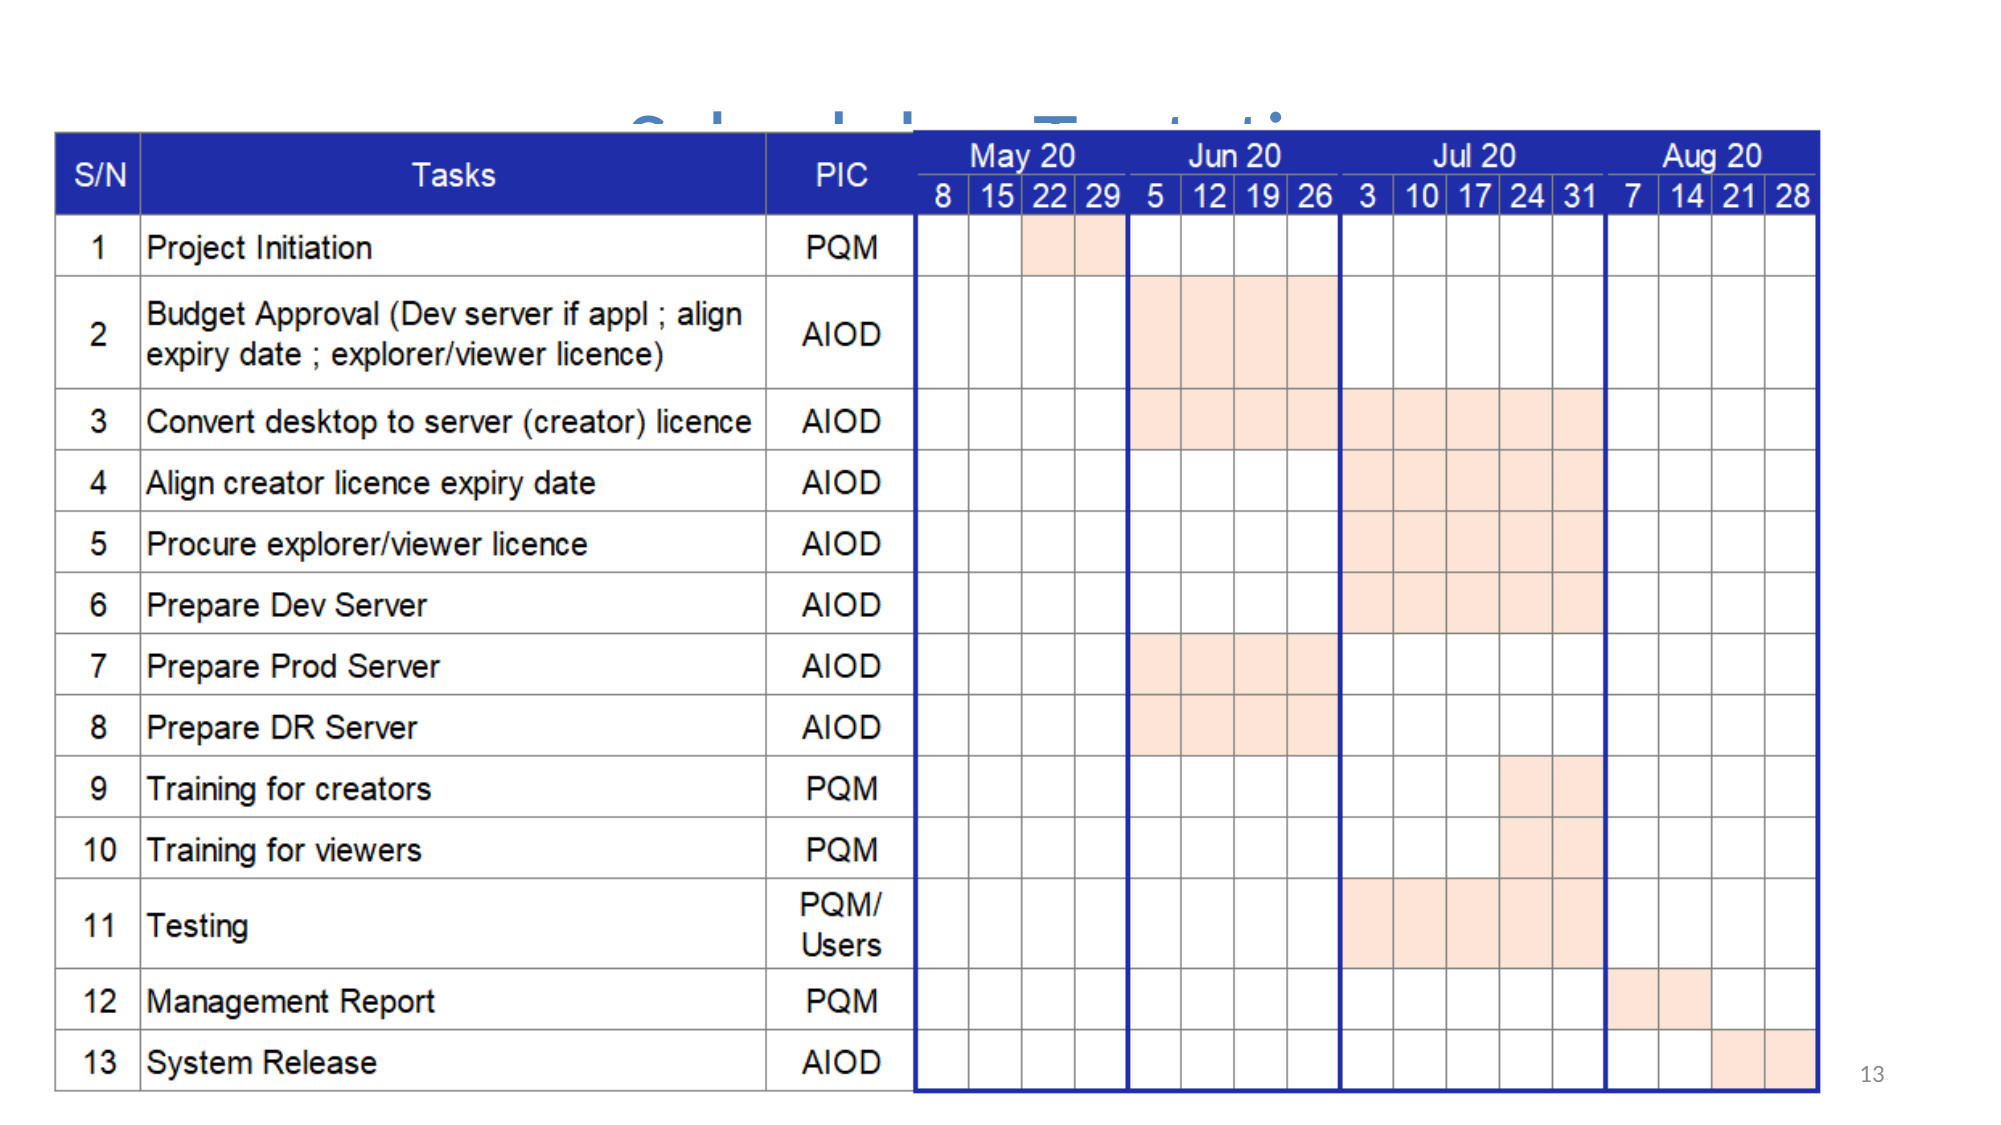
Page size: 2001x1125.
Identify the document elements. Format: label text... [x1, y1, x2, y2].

slide_number 13 [1832, 1042, 1900, 1103]
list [45, 124, 1828, 1100]
title Schedule - Tentative [99, 45, 1900, 233]
